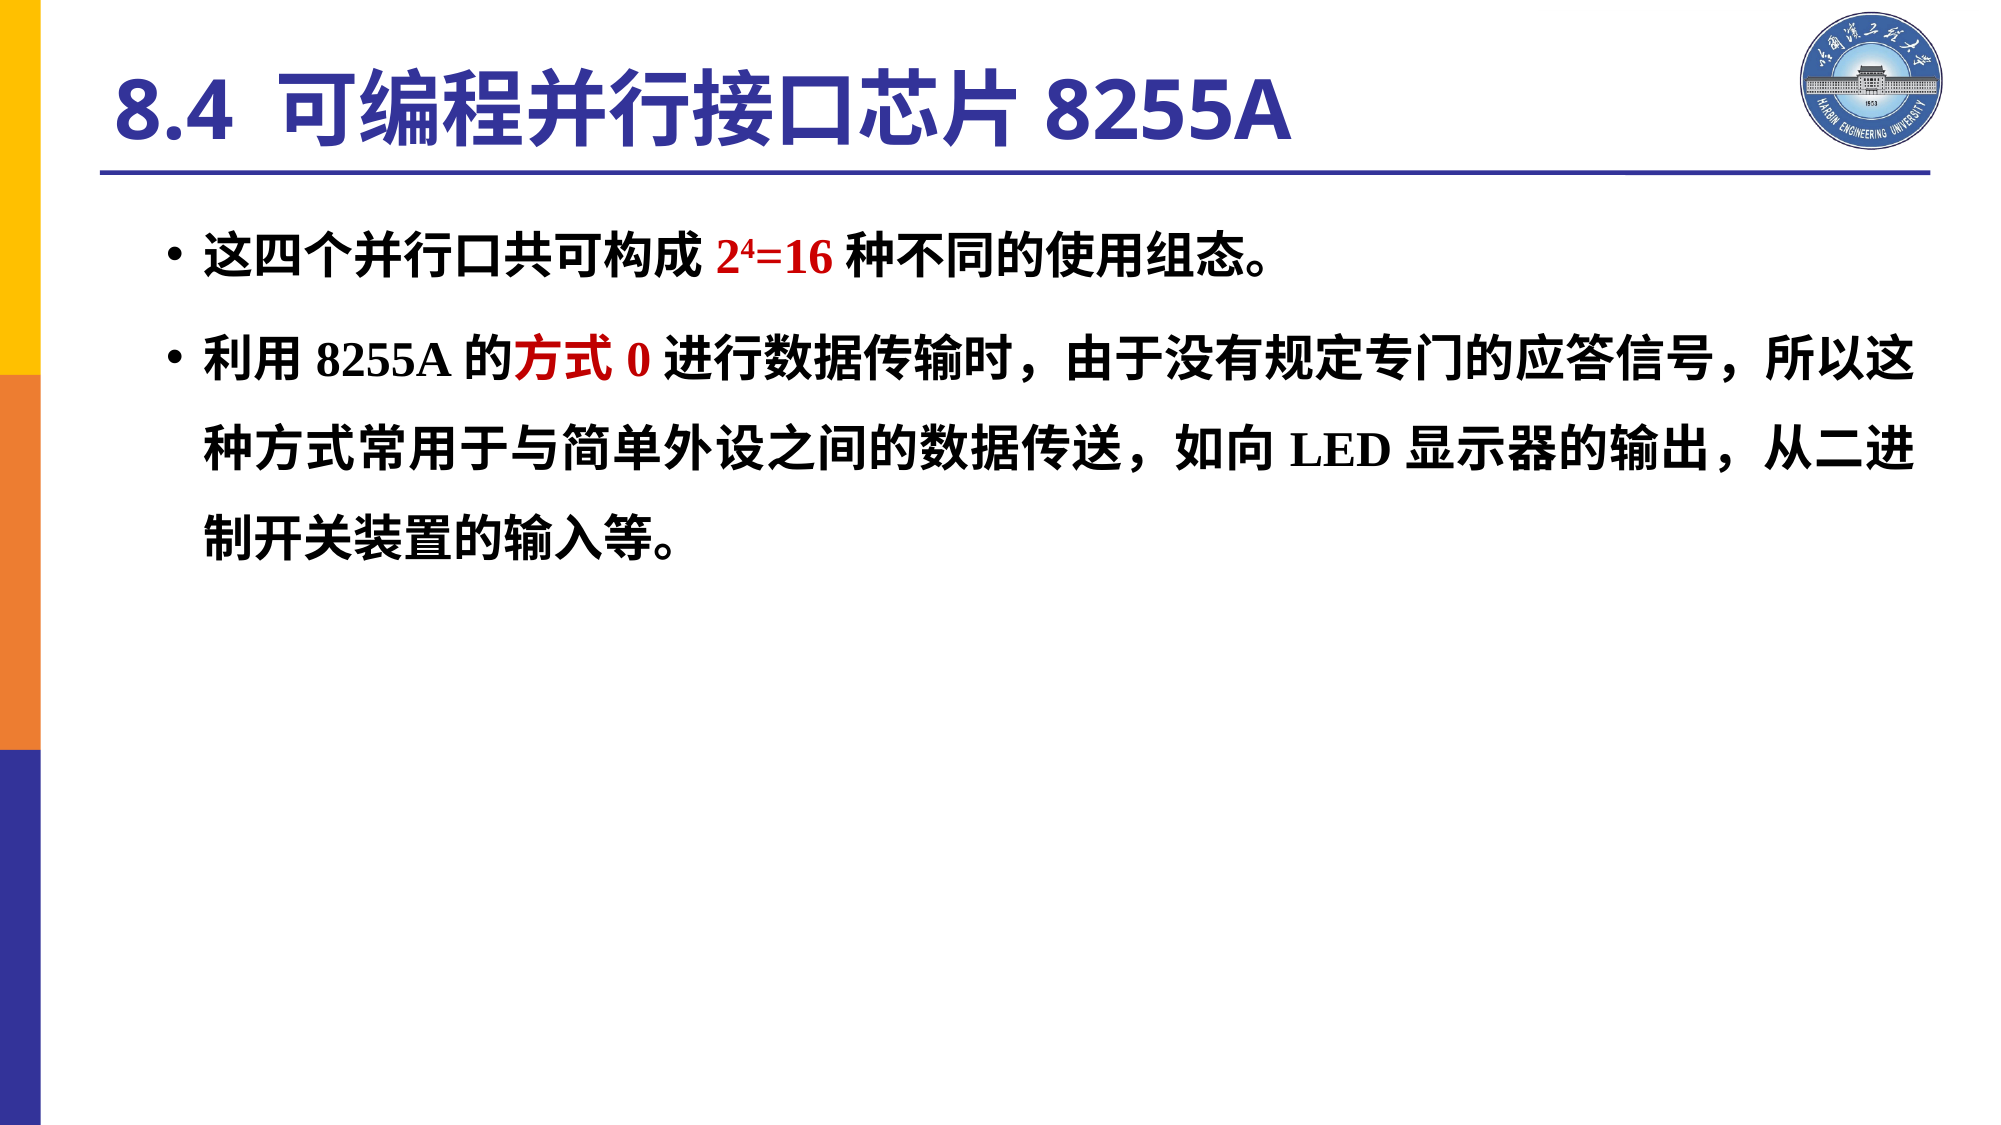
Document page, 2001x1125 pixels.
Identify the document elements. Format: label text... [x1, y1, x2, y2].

picture [1538, 9, 1979, 165]
list 这四个并行口共可构成24=16种不同的使用组态。 利用8255A的方式0进行数据传输时，由于没有规定专门的应答信号，所以这种方式常用于与简单外设之间的数据传送，如向LED显示器的输出，从二进制开关装置的输入等。 [99, 185, 1931, 996]
text_box 8.4 可编程并行接口芯片8255A [99, 19, 1379, 207]
